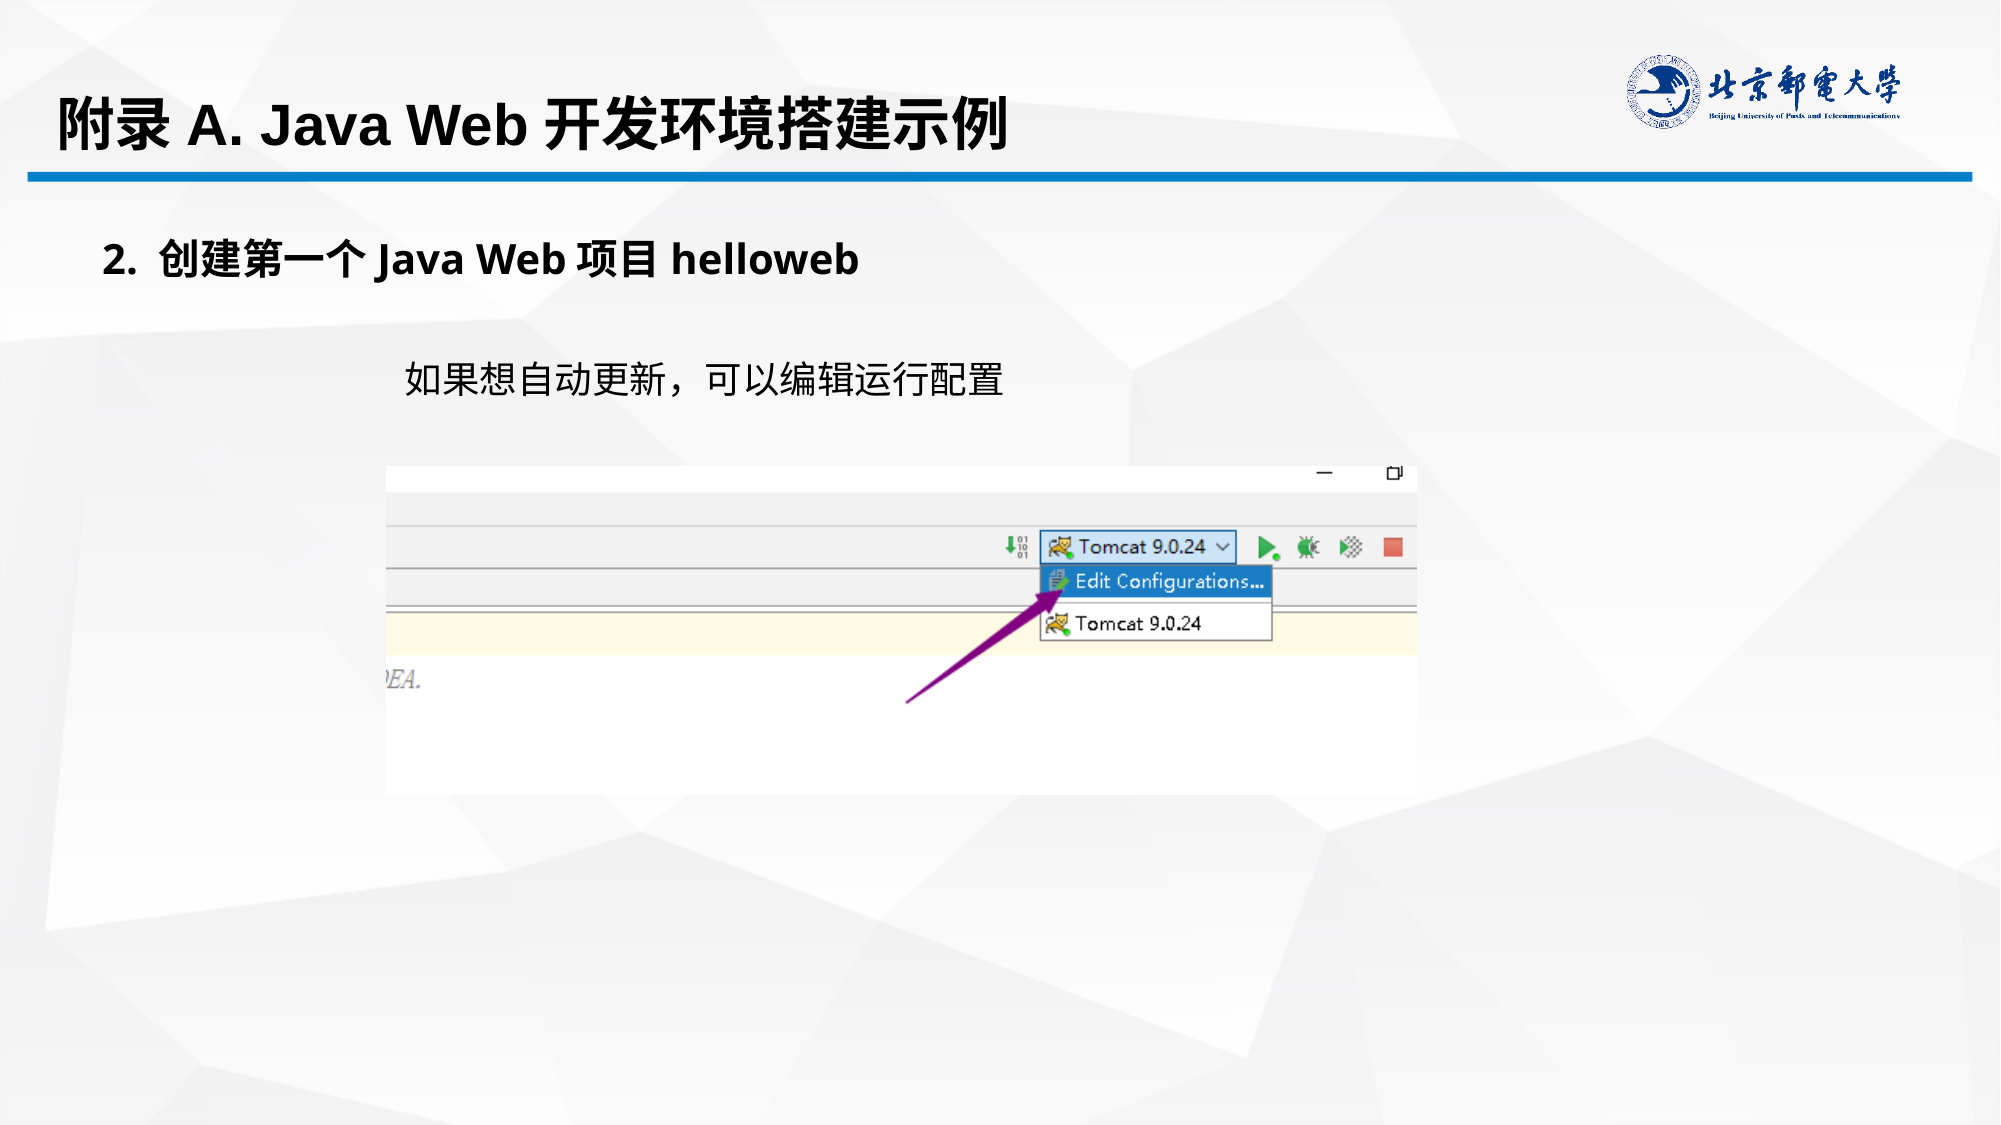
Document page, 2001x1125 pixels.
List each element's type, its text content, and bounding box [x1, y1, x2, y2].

text_box 2. 创建第一个Java Web项目helloweb [87, 200, 875, 291]
text_box 如果想自动更新，可以编辑运行配置 [389, 348, 1020, 409]
picture [0, 0, 2000, 1125]
title 附录A. Java Web开发环境搭建示例 [41, 52, 1188, 201]
